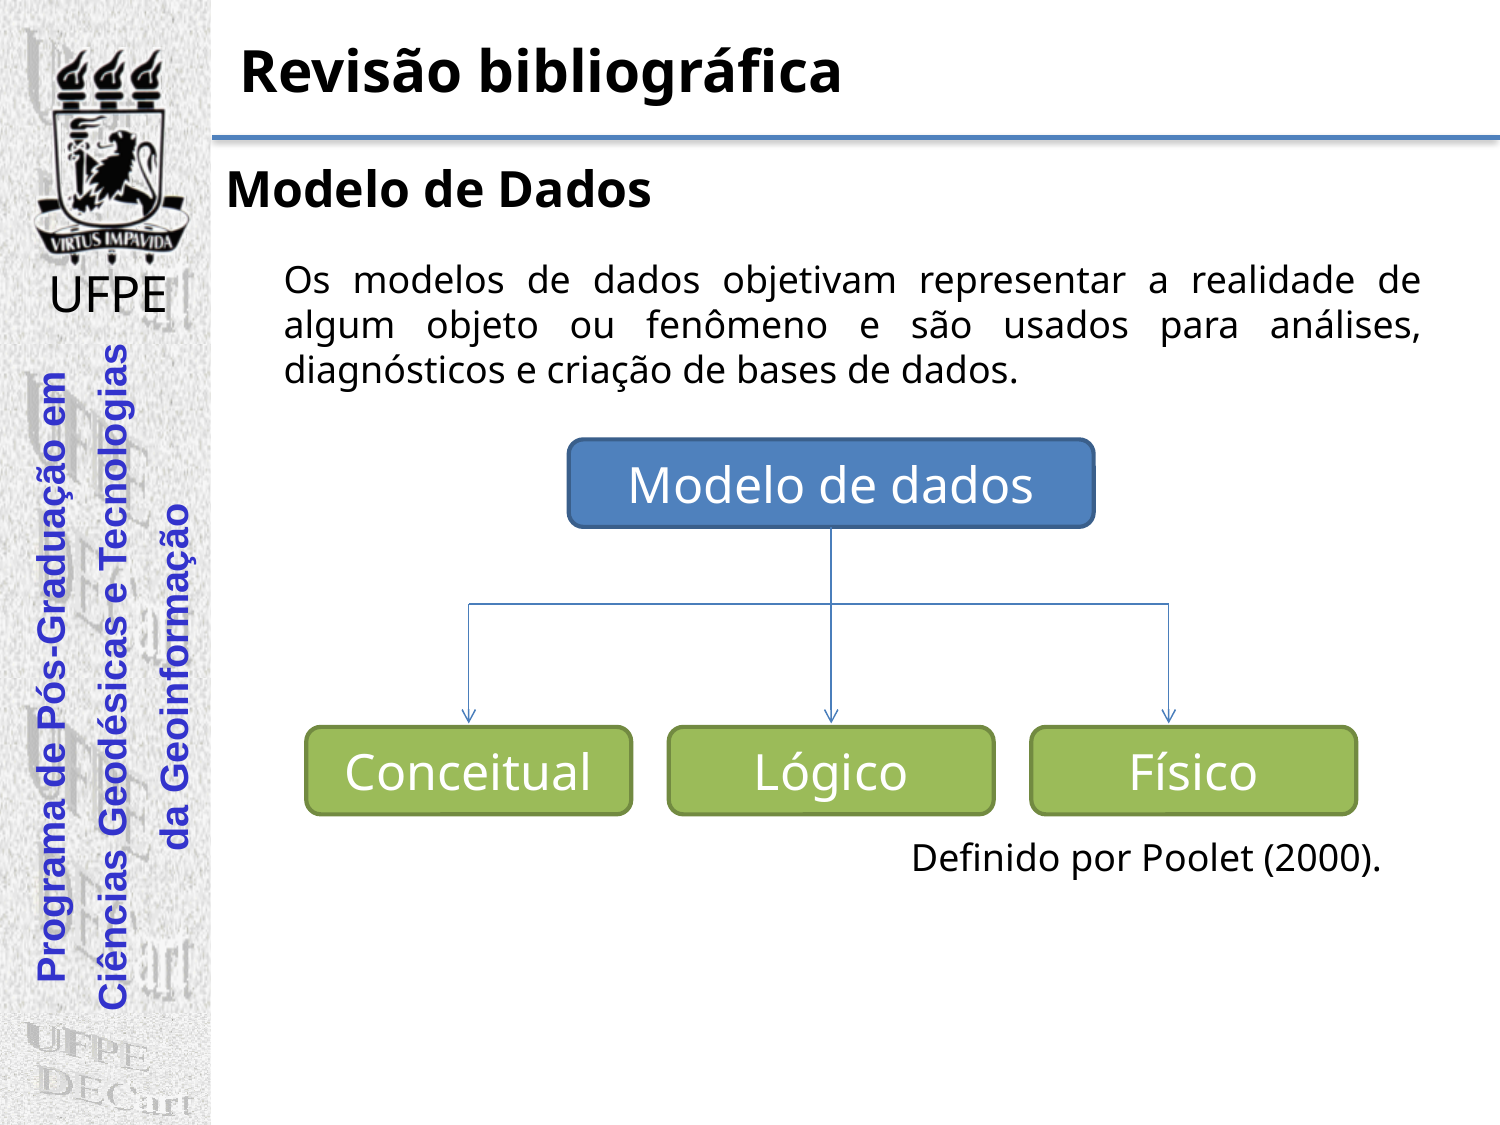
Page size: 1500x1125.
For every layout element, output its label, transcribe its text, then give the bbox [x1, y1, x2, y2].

text_box Revisão bibliográfica [224, 0, 888, 134]
picture [0, 0, 211, 1125]
text_box Físico [1029, 724, 1359, 817]
text_box Os modelos de dados objetivam representar a realidade de algum objeto ou fenômeno e são usados para análises, diagnósticos e criação de bases de dados. [268, 248, 1438, 399]
text_box Conceitual [304, 724, 634, 817]
text_box Modelo de Dados [224, 149, 1500, 225]
text_box Lógico [666, 724, 996, 817]
text_box Definido por Poolet (2000). [896, 826, 1398, 887]
text_box Modelo de dados [566, 437, 1096, 529]
